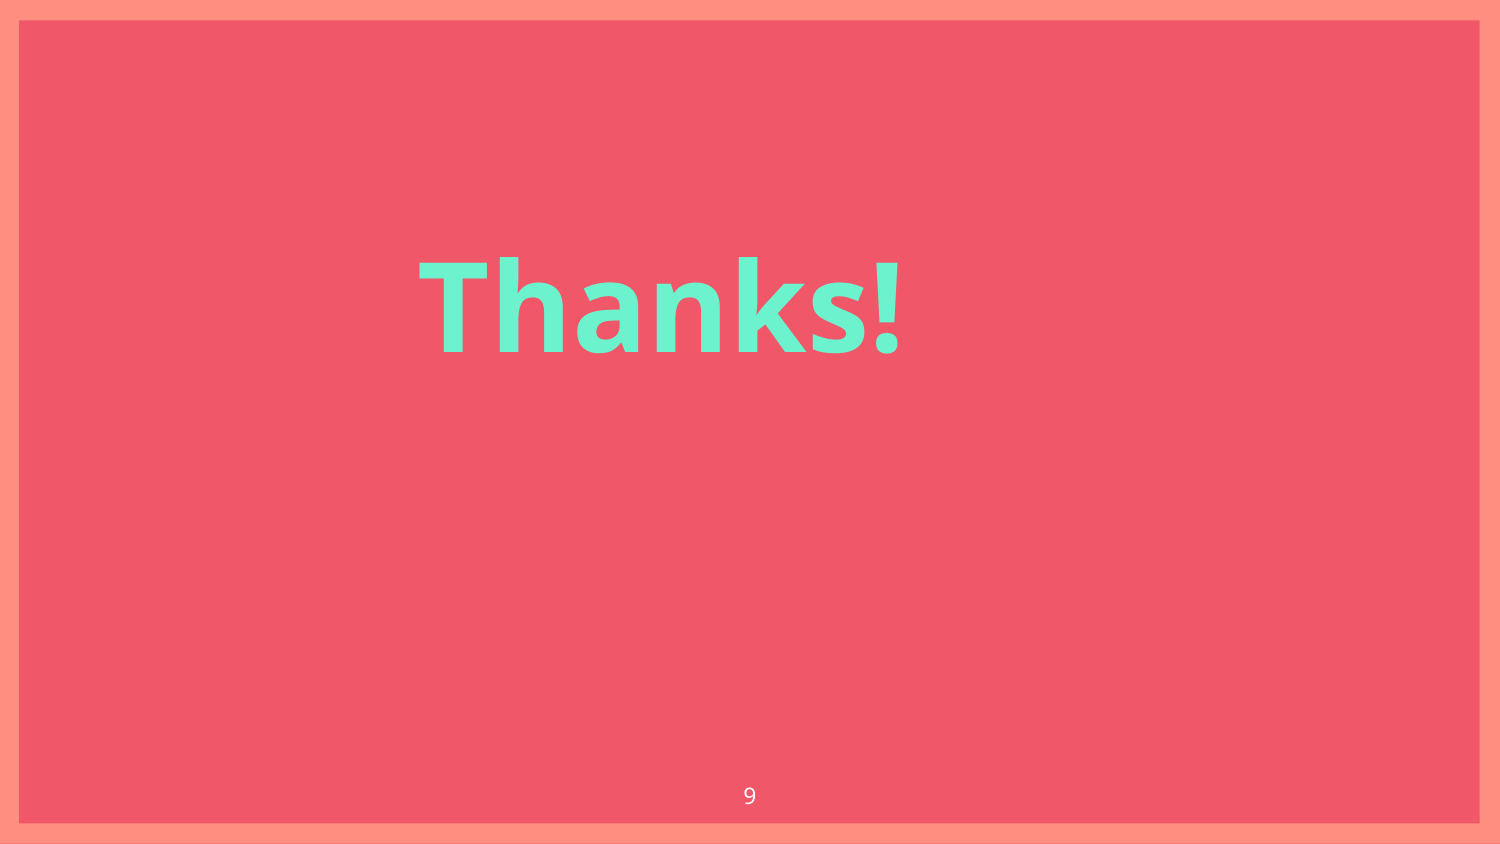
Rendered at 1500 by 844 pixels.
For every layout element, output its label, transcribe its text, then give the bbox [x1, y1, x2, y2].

slide_number 9 [705, 766, 795, 832]
title Thanks! [402, 238, 1188, 368]
